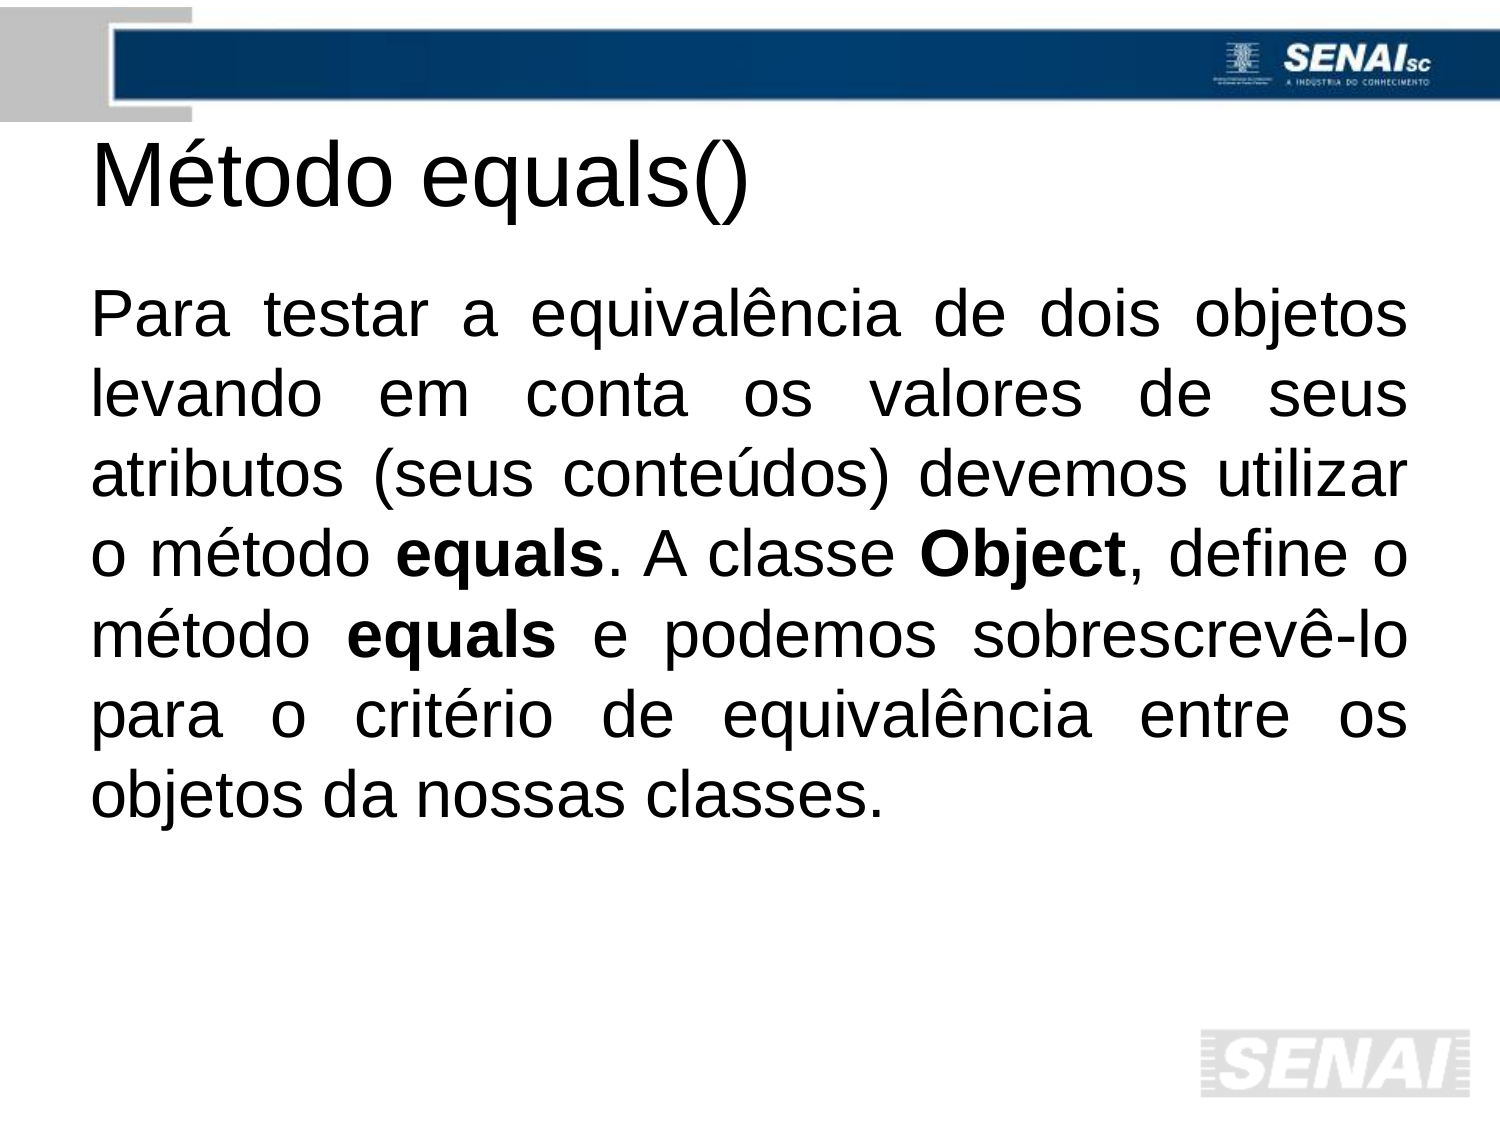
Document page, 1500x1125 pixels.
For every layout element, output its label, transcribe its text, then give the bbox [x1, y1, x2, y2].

title Método equals() [75, 45, 1425, 233]
list Para testar a equivalência de dois objetos levando em conta os valores de seus atributos (seus conteúdos) devemos utilizar o método equals. A classe Object, define o método equals e podemos sobrescrevê-lo para o critério de equivalência entre os objetos da nossas classes. [75, 262, 1425, 1005]
picture [0, 7, 1500, 122]
